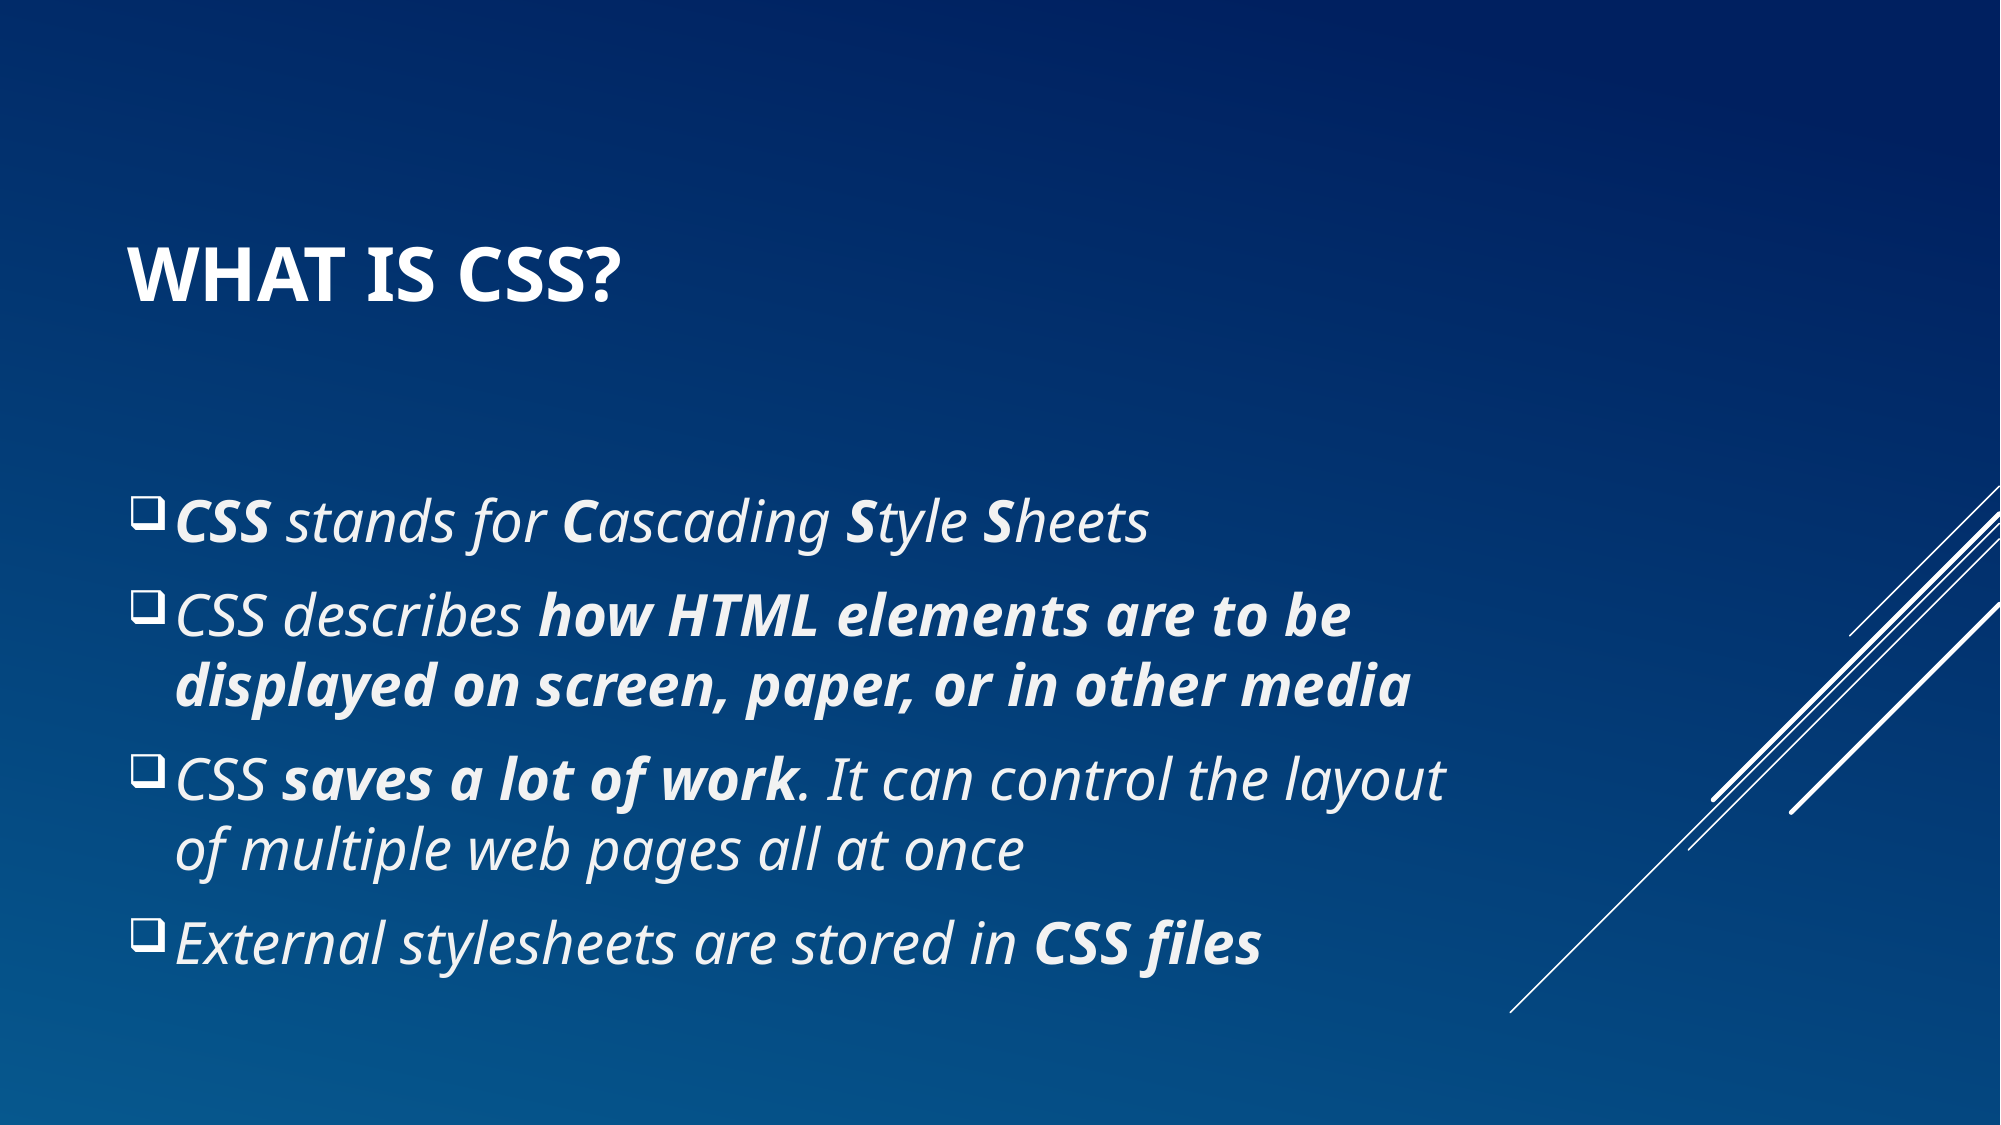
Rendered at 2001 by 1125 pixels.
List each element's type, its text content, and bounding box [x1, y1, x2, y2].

title What is CSS? [112, 162, 1513, 415]
list CSS stands for Cascading Style Sheets CSS describes how HTML elements are to be displayed on screen, paper, or in other media CSS saves a lot of work. It can control the layout of multiple web pages all at once External stylesheets are stored in CSS files [112, 476, 1513, 1125]
